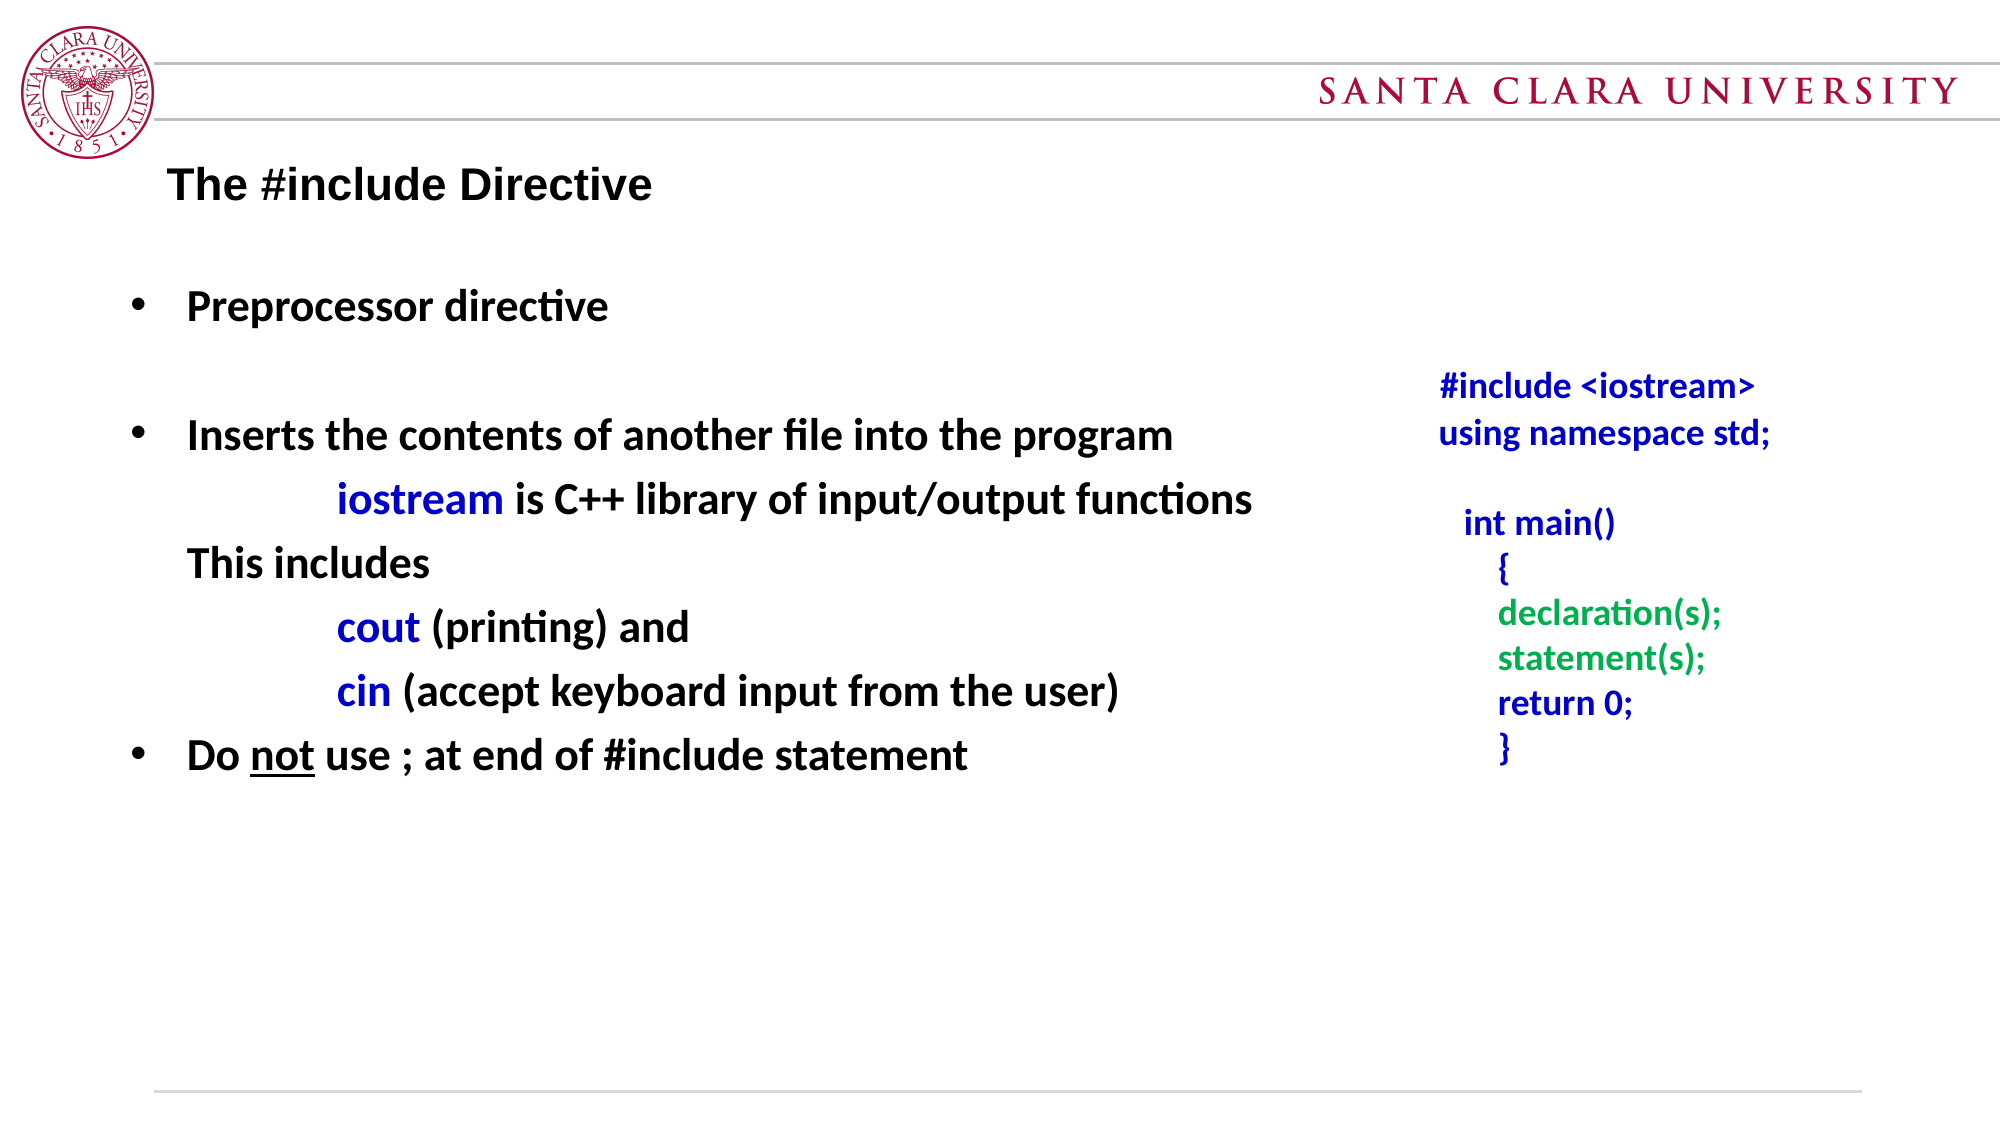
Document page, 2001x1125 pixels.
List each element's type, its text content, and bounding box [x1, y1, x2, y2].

text_box #include <iostream> using namespace std; int main() { declaration(s); statement(s); return 0; } [1415, 345, 1786, 776]
picture [1320, 77, 1958, 104]
picture [21, 26, 154, 159]
text_box Preprocessor directive Inserts the contents of another file into the program iostream is C++ library of input/output functions This includes cout (printing) and cin (accept keyboard input from the user) Do not use ; at end of #include statement [115, 268, 1596, 944]
text_box The #include Directive [151, 146, 1427, 241]
